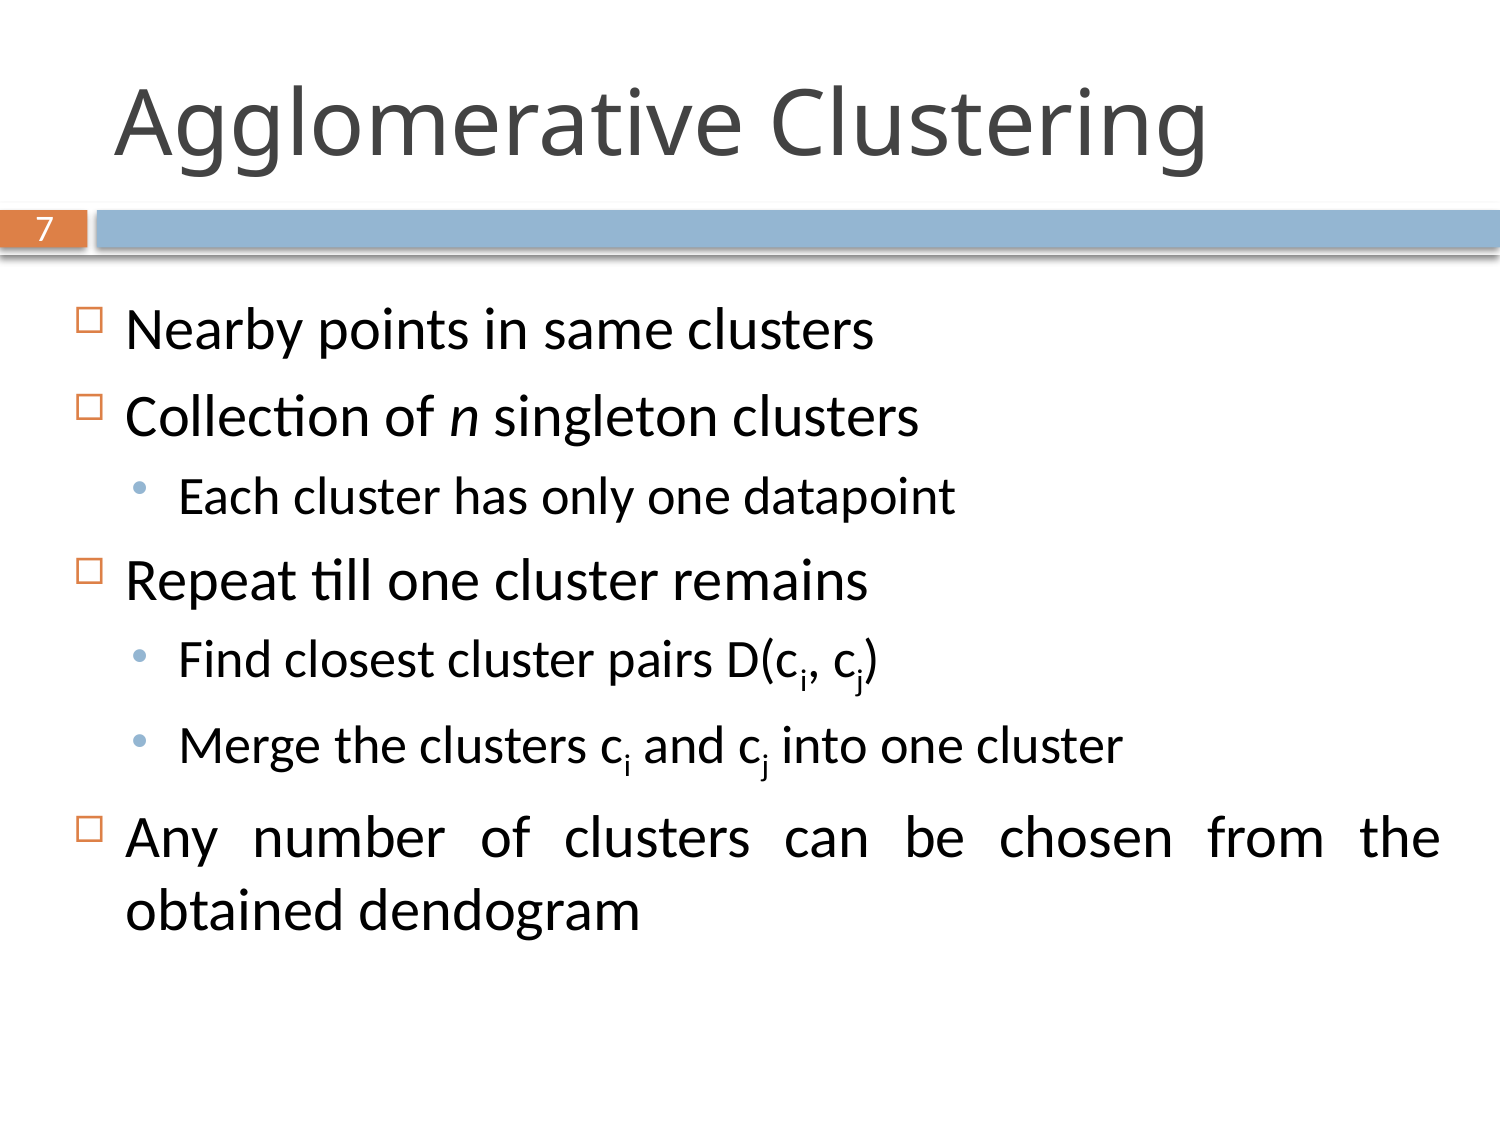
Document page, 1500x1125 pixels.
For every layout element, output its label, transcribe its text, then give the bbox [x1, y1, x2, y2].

title Agglomerative Clustering [99, 37, 1438, 200]
slide_number 7 [6, 196, 84, 261]
list Nearby points in same clusters Collection of n singleton clusters Each cluster has only one datapoint Repeat till one cluster remains Find closest cluster pairs D(ci, cj) Merge the clusters ci and cj into one cluster Any number of clusters can be chosen from the obtained dendogram [58, 281, 1458, 1093]
